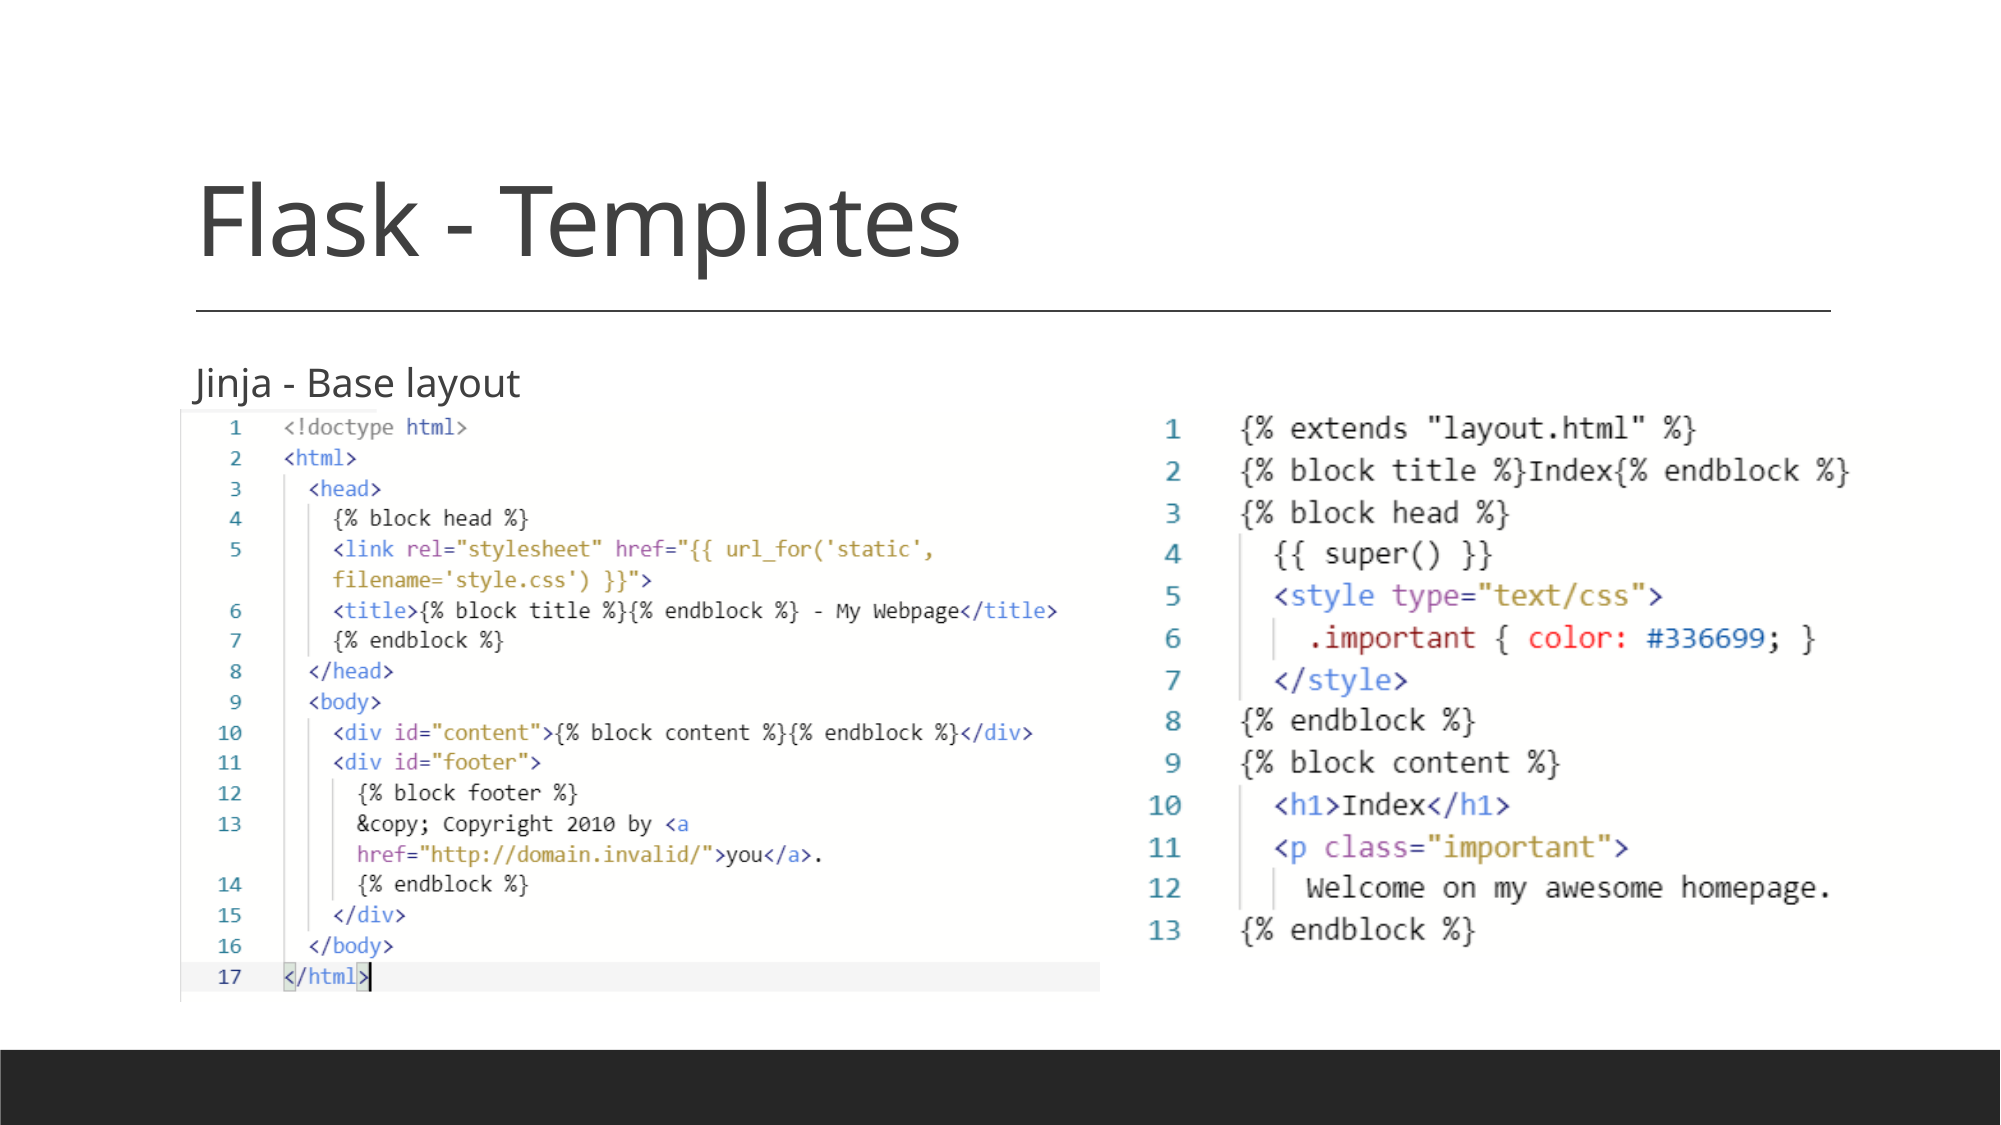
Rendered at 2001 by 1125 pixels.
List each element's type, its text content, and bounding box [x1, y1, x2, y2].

title Flask - Templates [180, 47, 1830, 285]
list Jinja - Base layout [180, 345, 1830, 408]
picture [180, 408, 1952, 1002]
